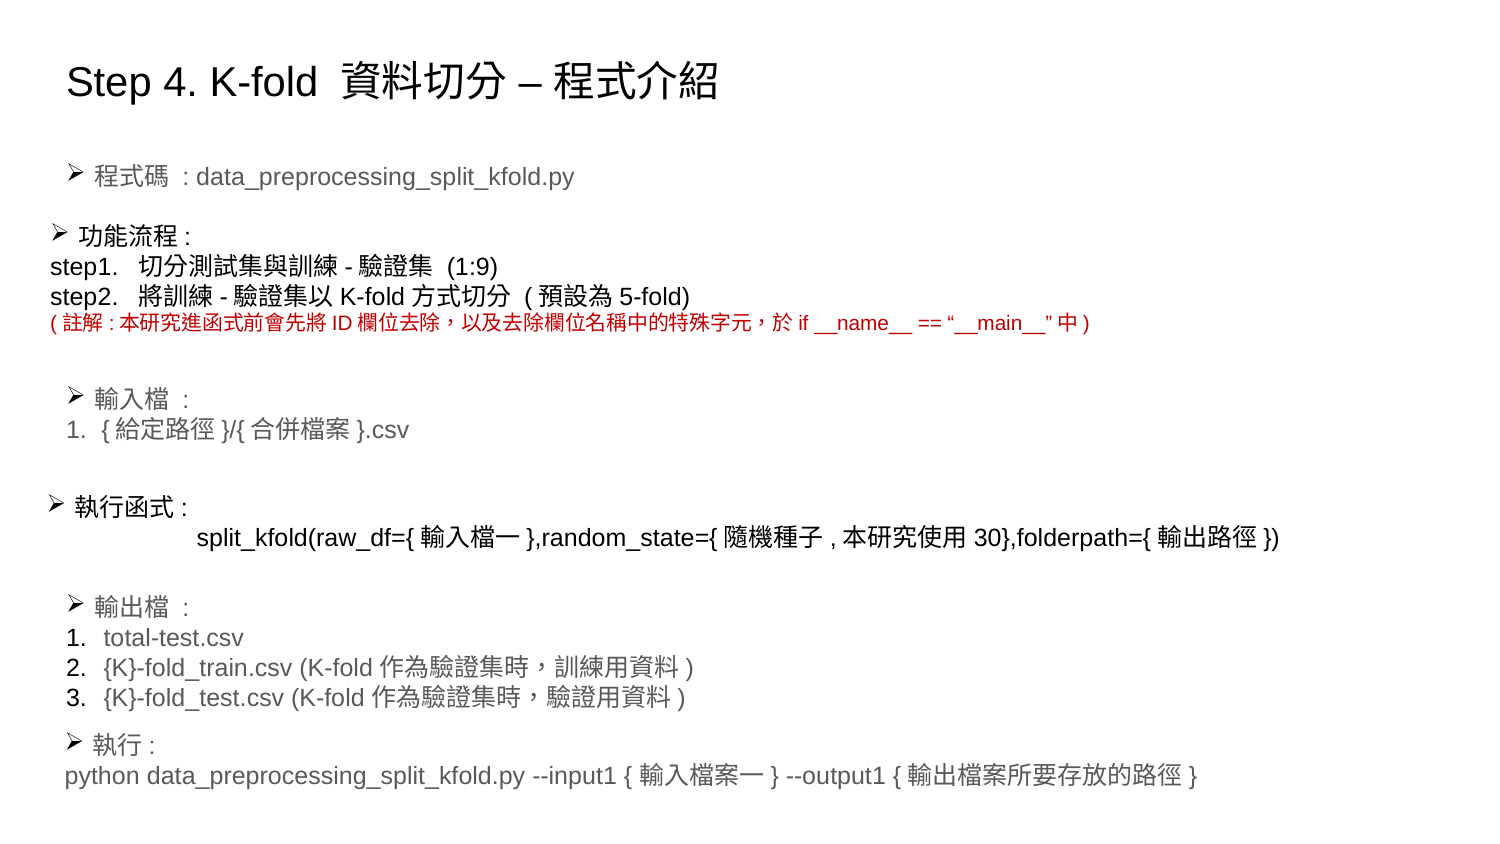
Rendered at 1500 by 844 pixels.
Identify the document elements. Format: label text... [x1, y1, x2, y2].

text_box 程式碼 : data_preprocessing_split_kfold.py [51, 145, 792, 205]
text_box 執行函式: split_kfold(raw_df={輸入檔一},random_state={隨機種子,本研究使用30},folderpath={輸出路徑}) [31, 483, 1295, 559]
text_box 輸出檔 : total-test.csv {K}-fold_train.csv (K-fold作為驗證集時，訓練用資料) {K}-fold_test.csv (K-fold作為驗證集時，驗證用資料) [51, 576, 1236, 714]
text_box 輸入檔 : 1. {給定路徑}/{合併檔案}.csv [51, 368, 1236, 459]
title Step 4. K-fold 資料切分 – 程式介紹 [51, 39, 1449, 134]
text_box 功能流程: step1. 切分測試集與訓練-驗證集 (1:9) step2. 將訓練-驗證集以K-fold方式切分 (預設為5-fold) (註解:本研究進函式前會先將ID欄位去除，以及去除欄位名稱中的特殊字元，於if __name__ == “__main__”中) [35, 212, 1105, 343]
text_box 執行: python data_preprocessing_split_kfold.py --input1 {輸入檔案一} --output1 {輸出檔案所要存放的路徑} [49, 714, 1476, 805]
